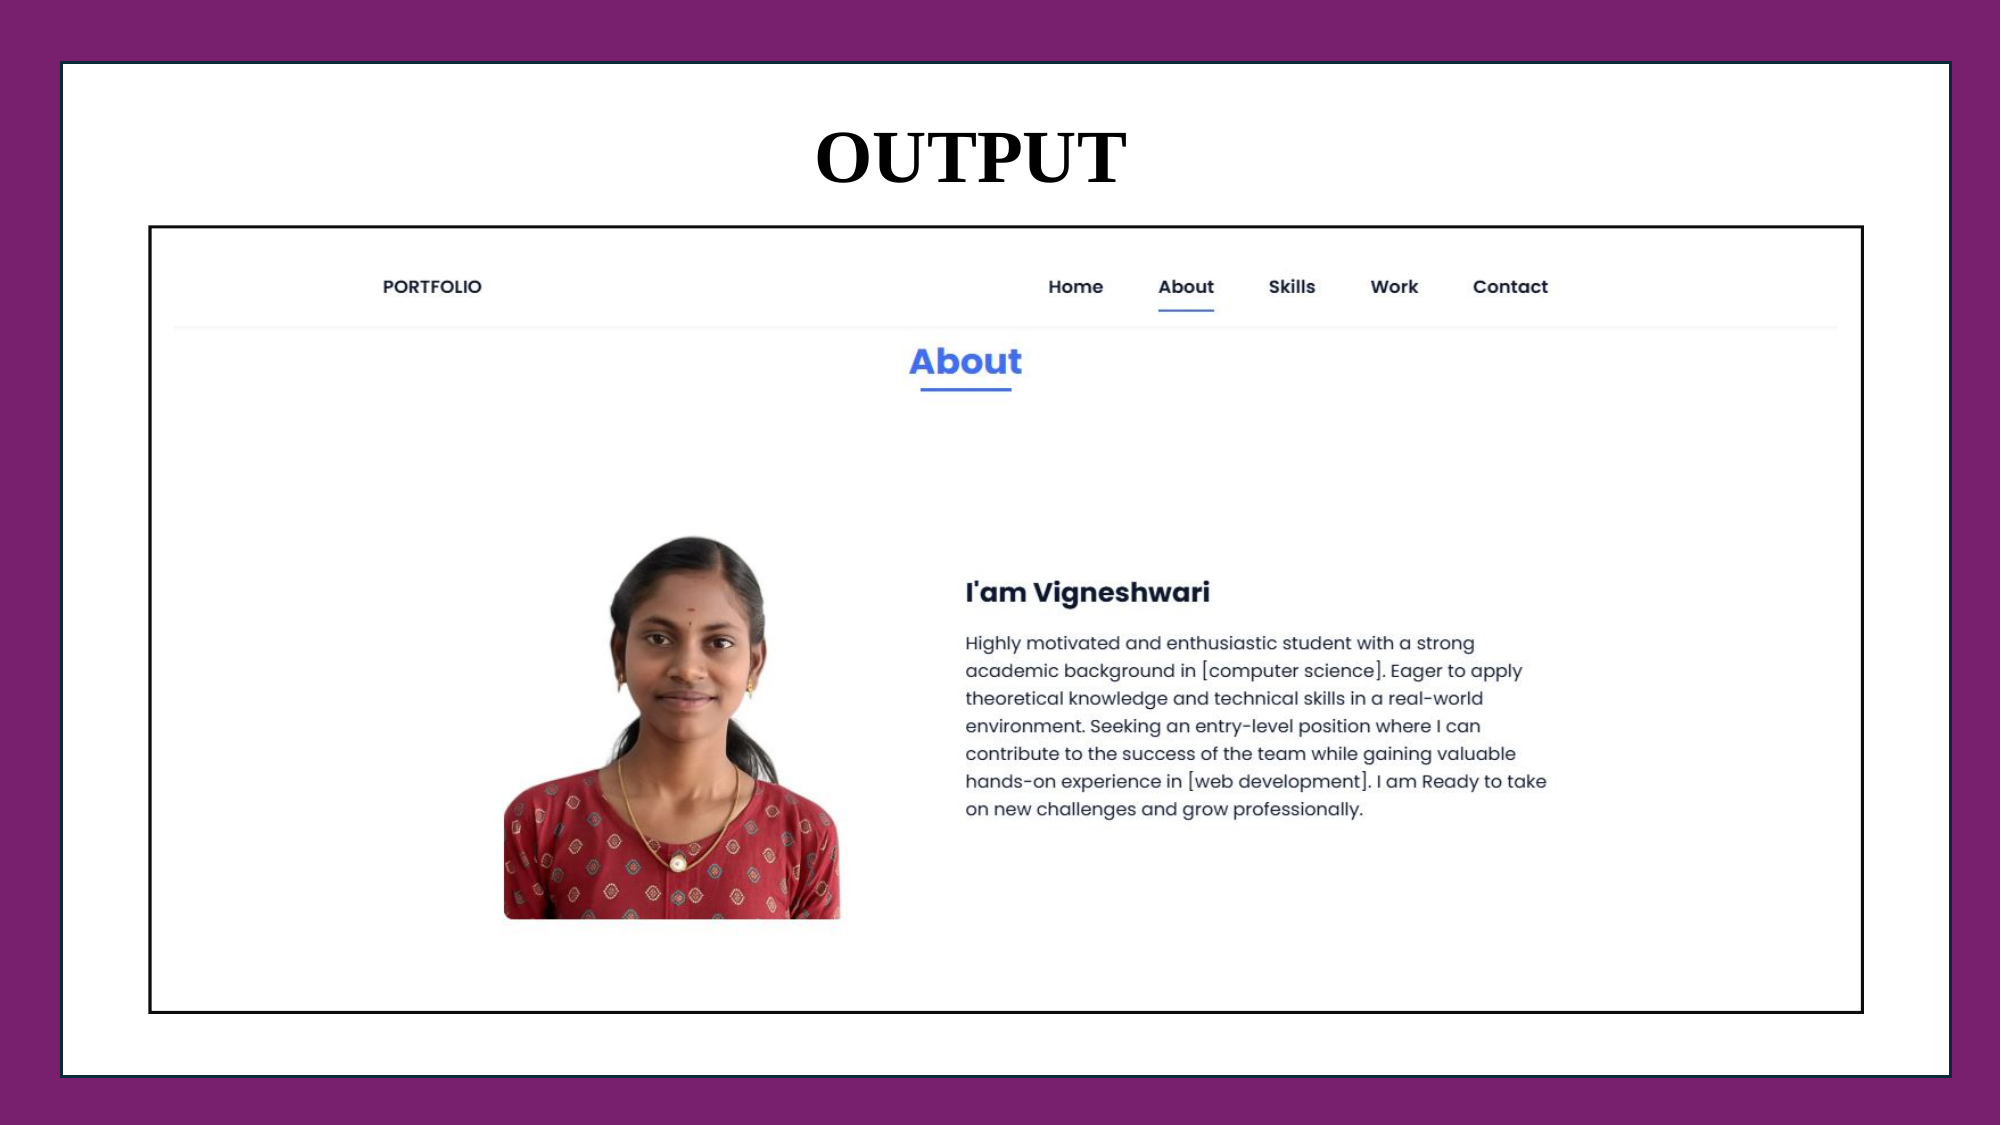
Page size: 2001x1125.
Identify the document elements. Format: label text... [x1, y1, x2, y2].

picture [174, 261, 1838, 988]
text_box OUTPUT [799, 99, 1638, 205]
text_box [60, 61, 1952, 1078]
text_box [148, 225, 1864, 1014]
